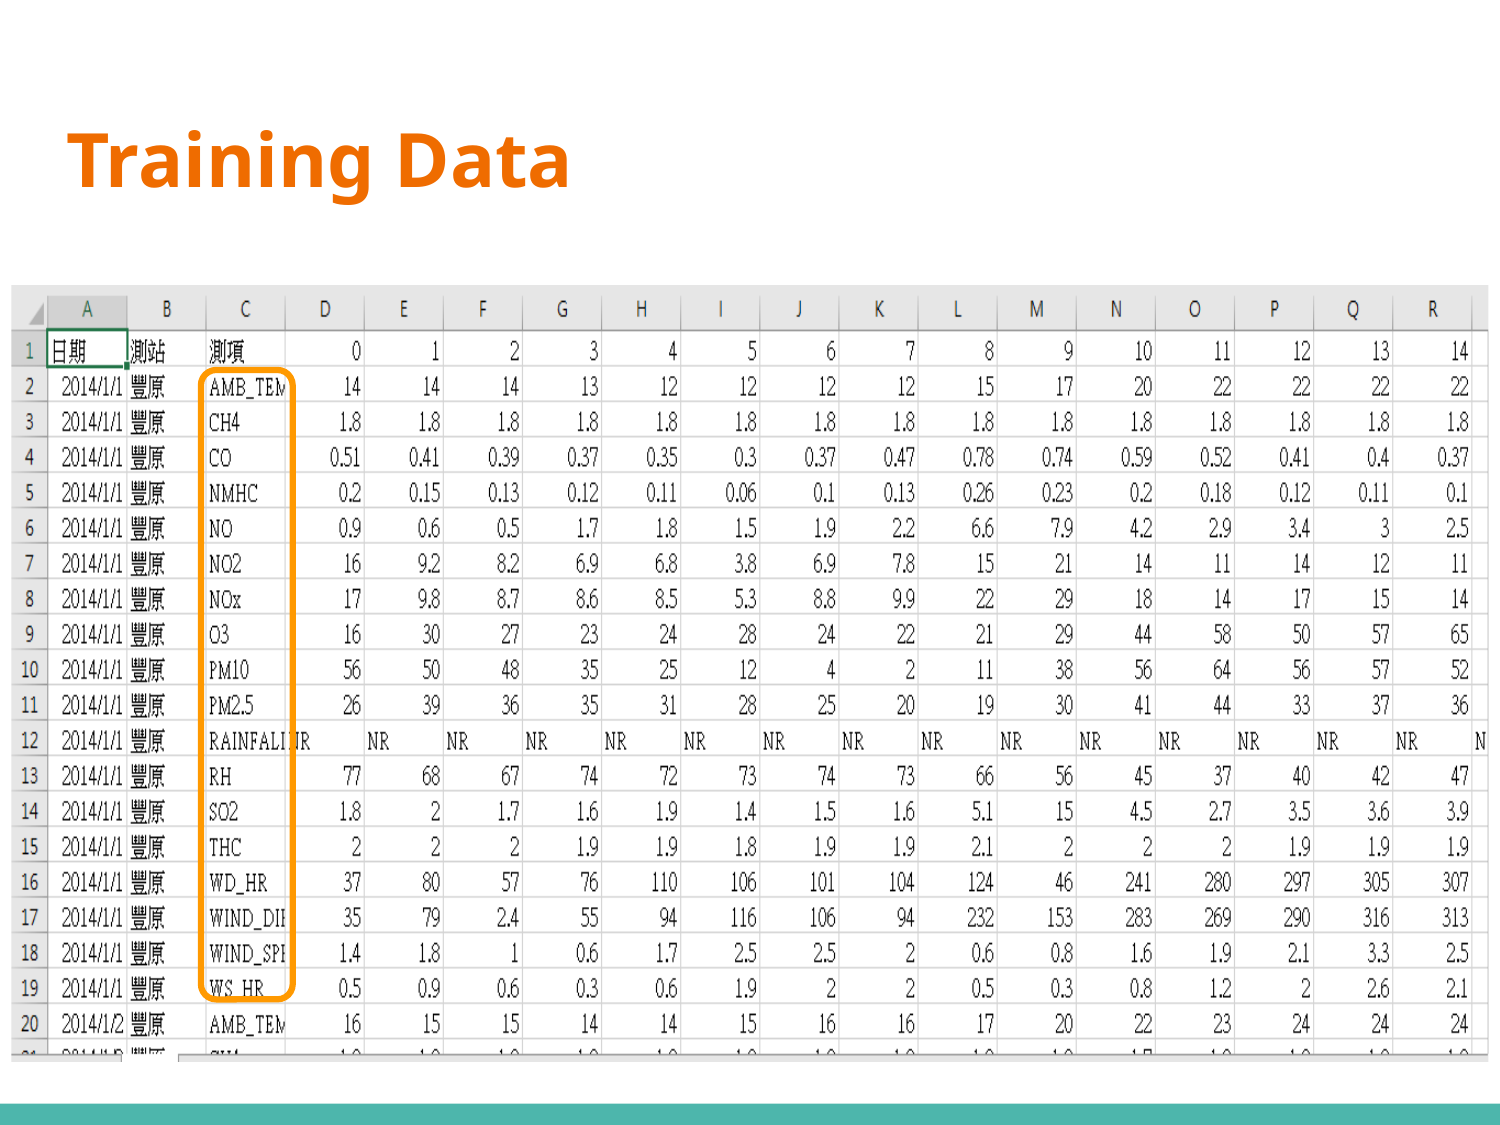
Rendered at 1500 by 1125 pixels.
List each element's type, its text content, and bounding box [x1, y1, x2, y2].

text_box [11, 284, 1489, 1062]
title Training Data [51, 97, 1449, 252]
